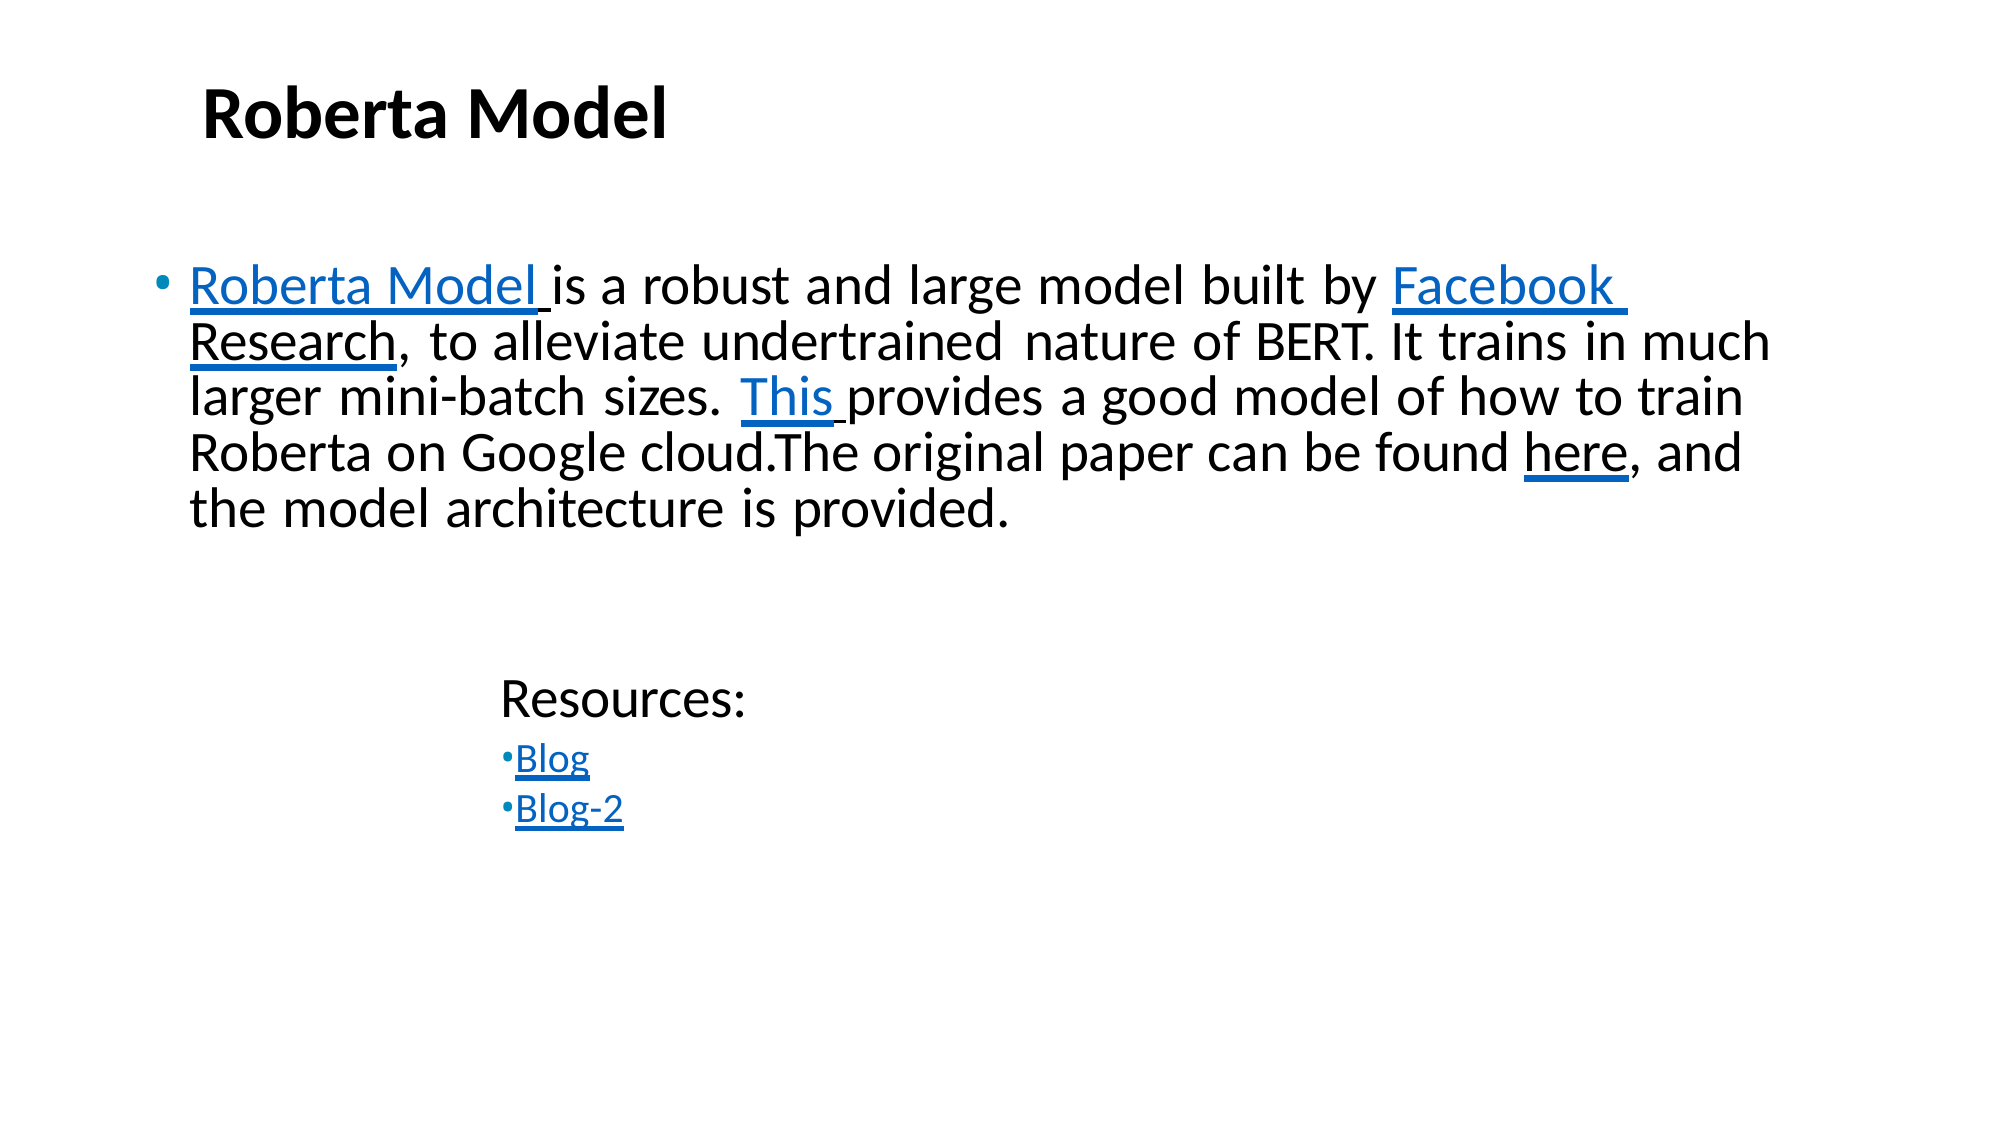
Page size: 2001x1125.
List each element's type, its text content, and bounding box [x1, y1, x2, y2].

text_box Roberta Model is a robust and large model built by Facebook Research, to alleviate undertrained nature of BERT. It trains in much larger mini-batch sizes. This provides a good model of how to train Roberta on Google cloud.The original paper can be found here, and the model architecture is provided. Resources: Blog Blog-2 [150, 244, 1790, 831]
title Roberta Model [200, 61, 674, 244]
